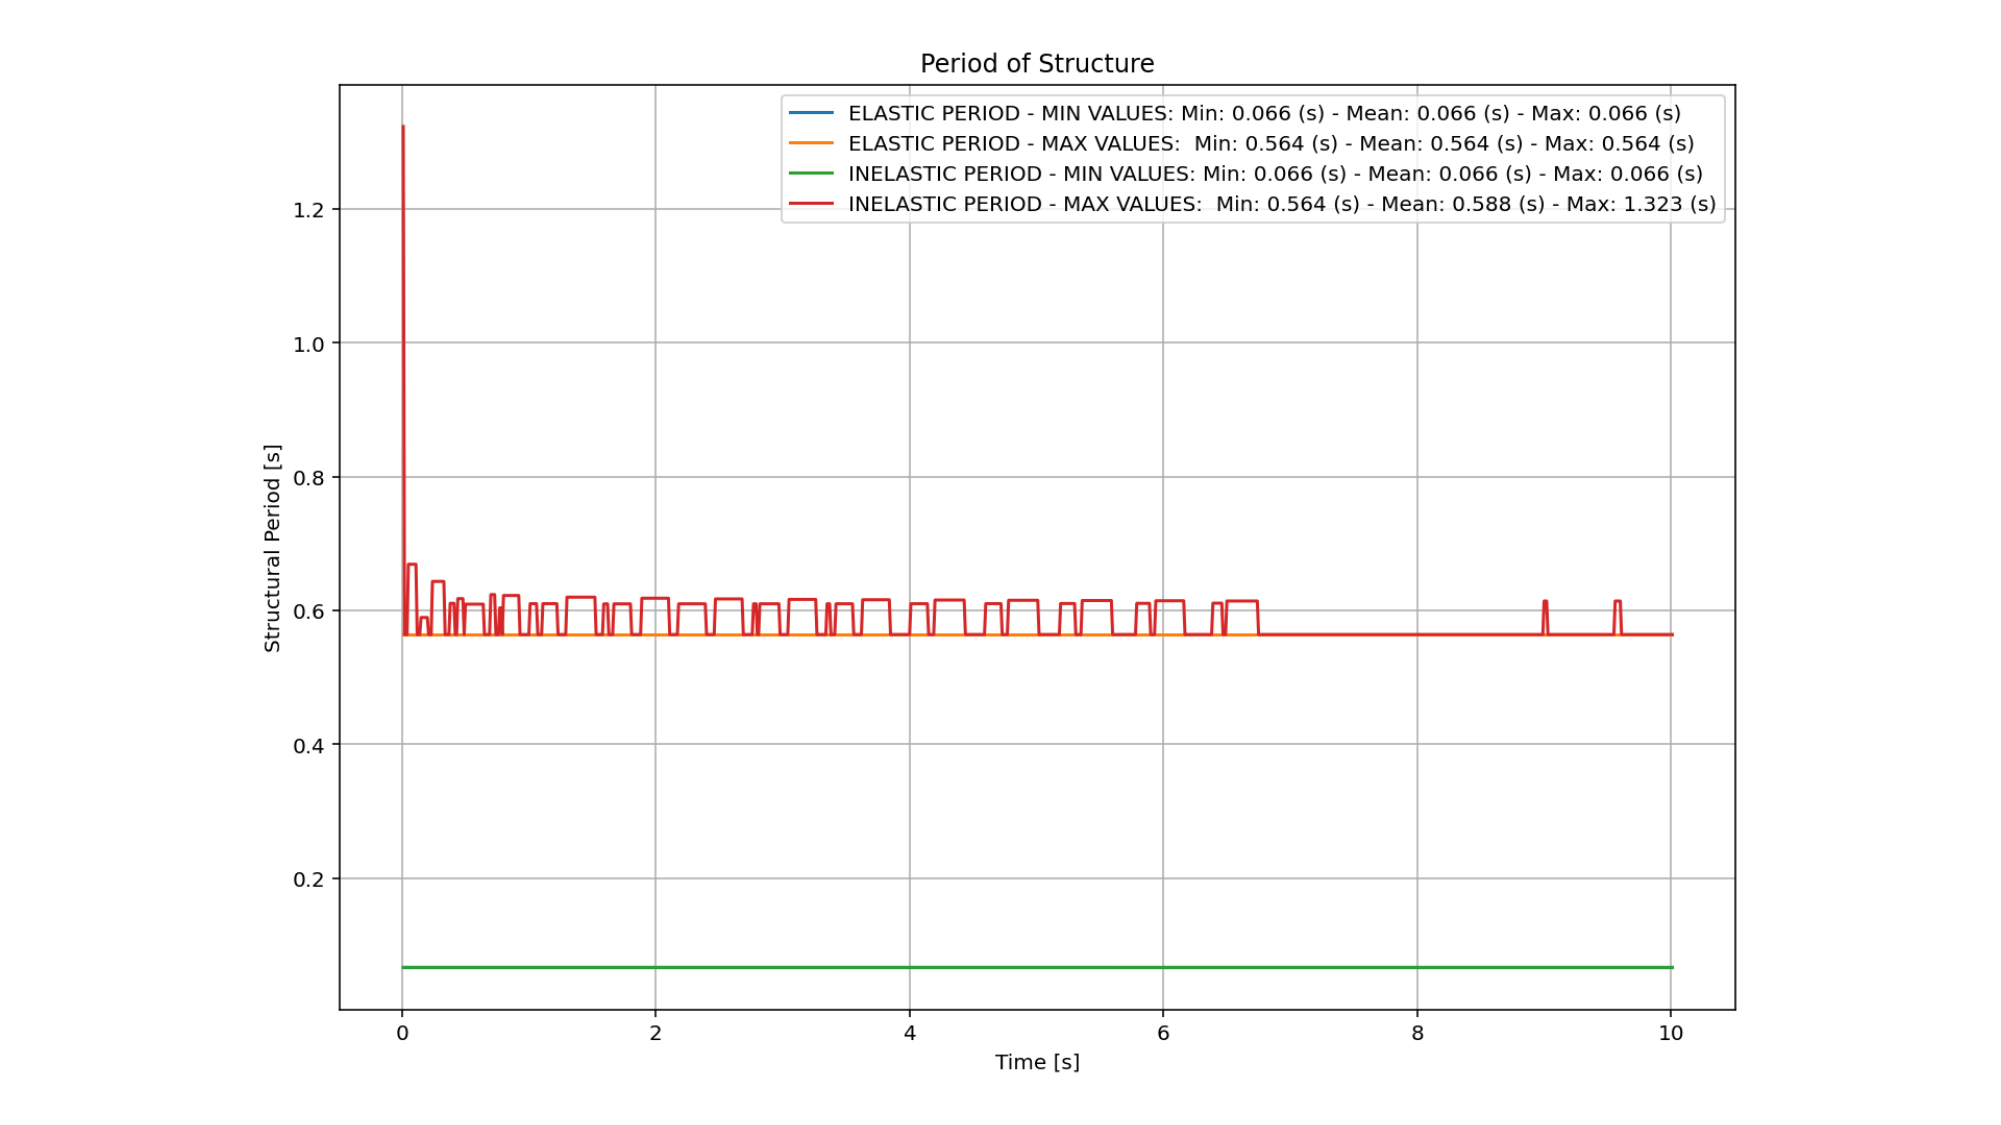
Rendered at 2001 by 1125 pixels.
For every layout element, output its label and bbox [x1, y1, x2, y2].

picture [249, 37, 1751, 1087]
